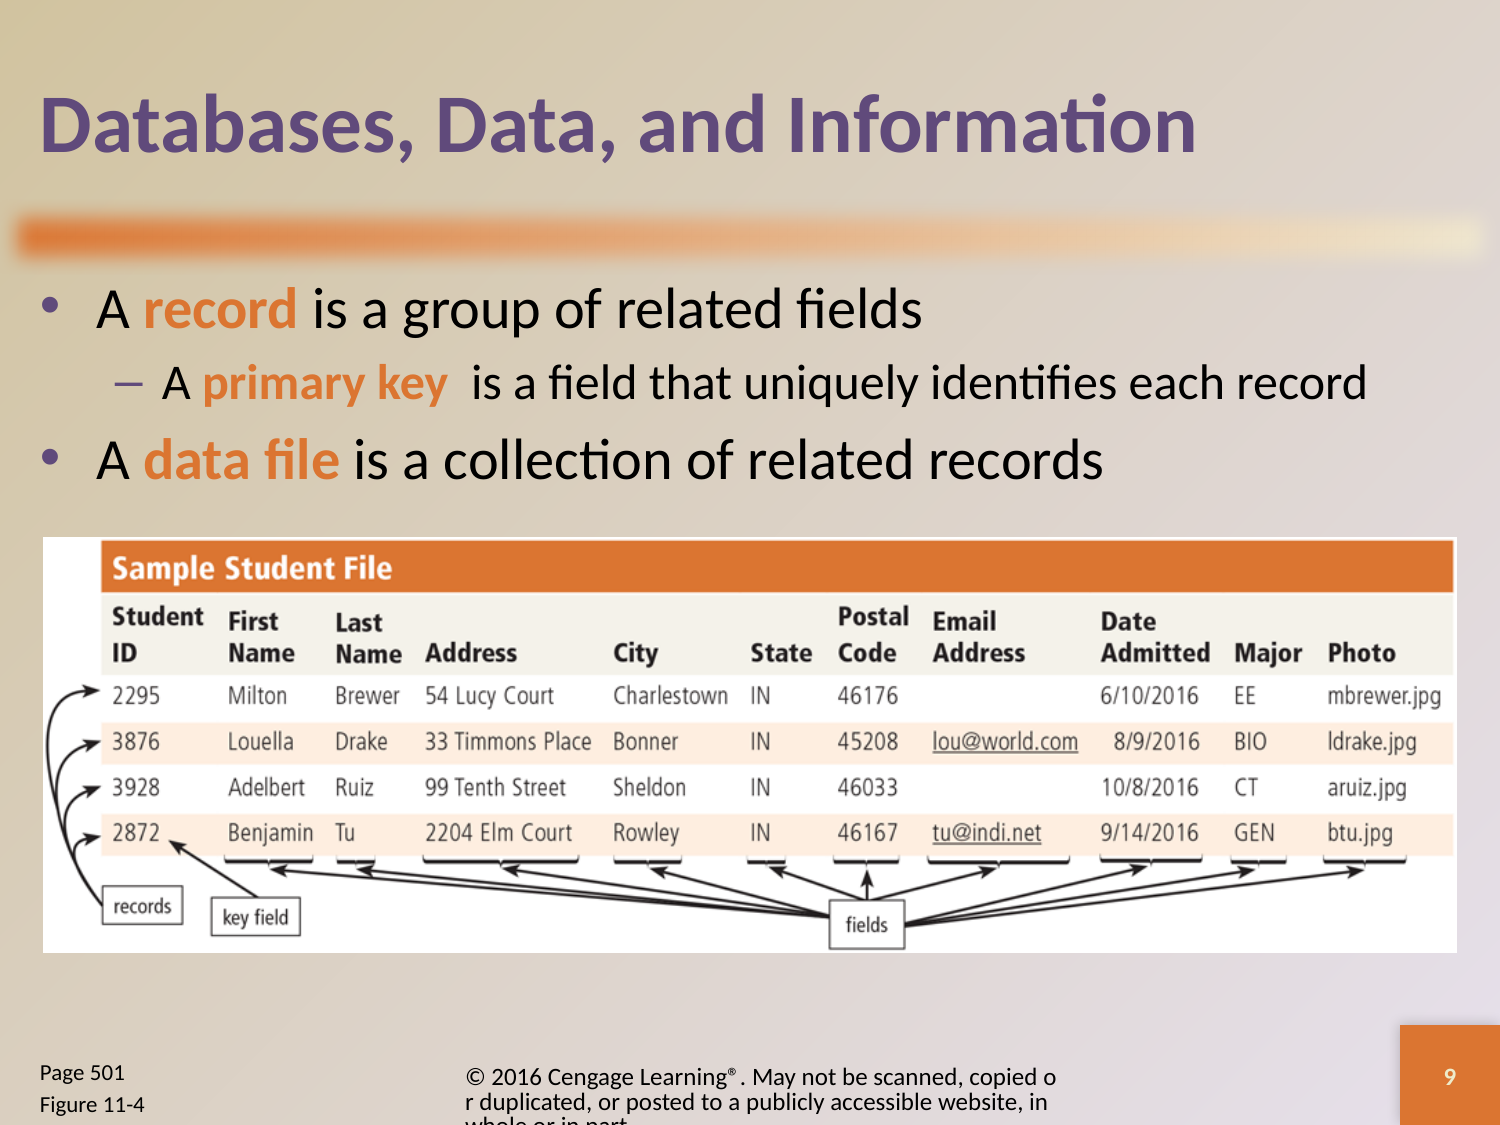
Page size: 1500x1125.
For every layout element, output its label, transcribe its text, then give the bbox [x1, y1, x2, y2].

slide_number 9 [1400, 1025, 1500, 1125]
picture [43, 537, 1457, 953]
title Databases, Data, and Information [24, 24, 1475, 213]
footer © 2016 Cengage Learning®. May not be scanned, copied or duplicated, or posted to a publicly accessible website, in whole or in part. [450, 1037, 1075, 1113]
list Page 501 Figure 11-4 [24, 1050, 300, 1125]
list A record is a group of related fields A primary key is a field that uniquely identifies each record A data file is a collection of related records [24, 262, 1475, 1025]
